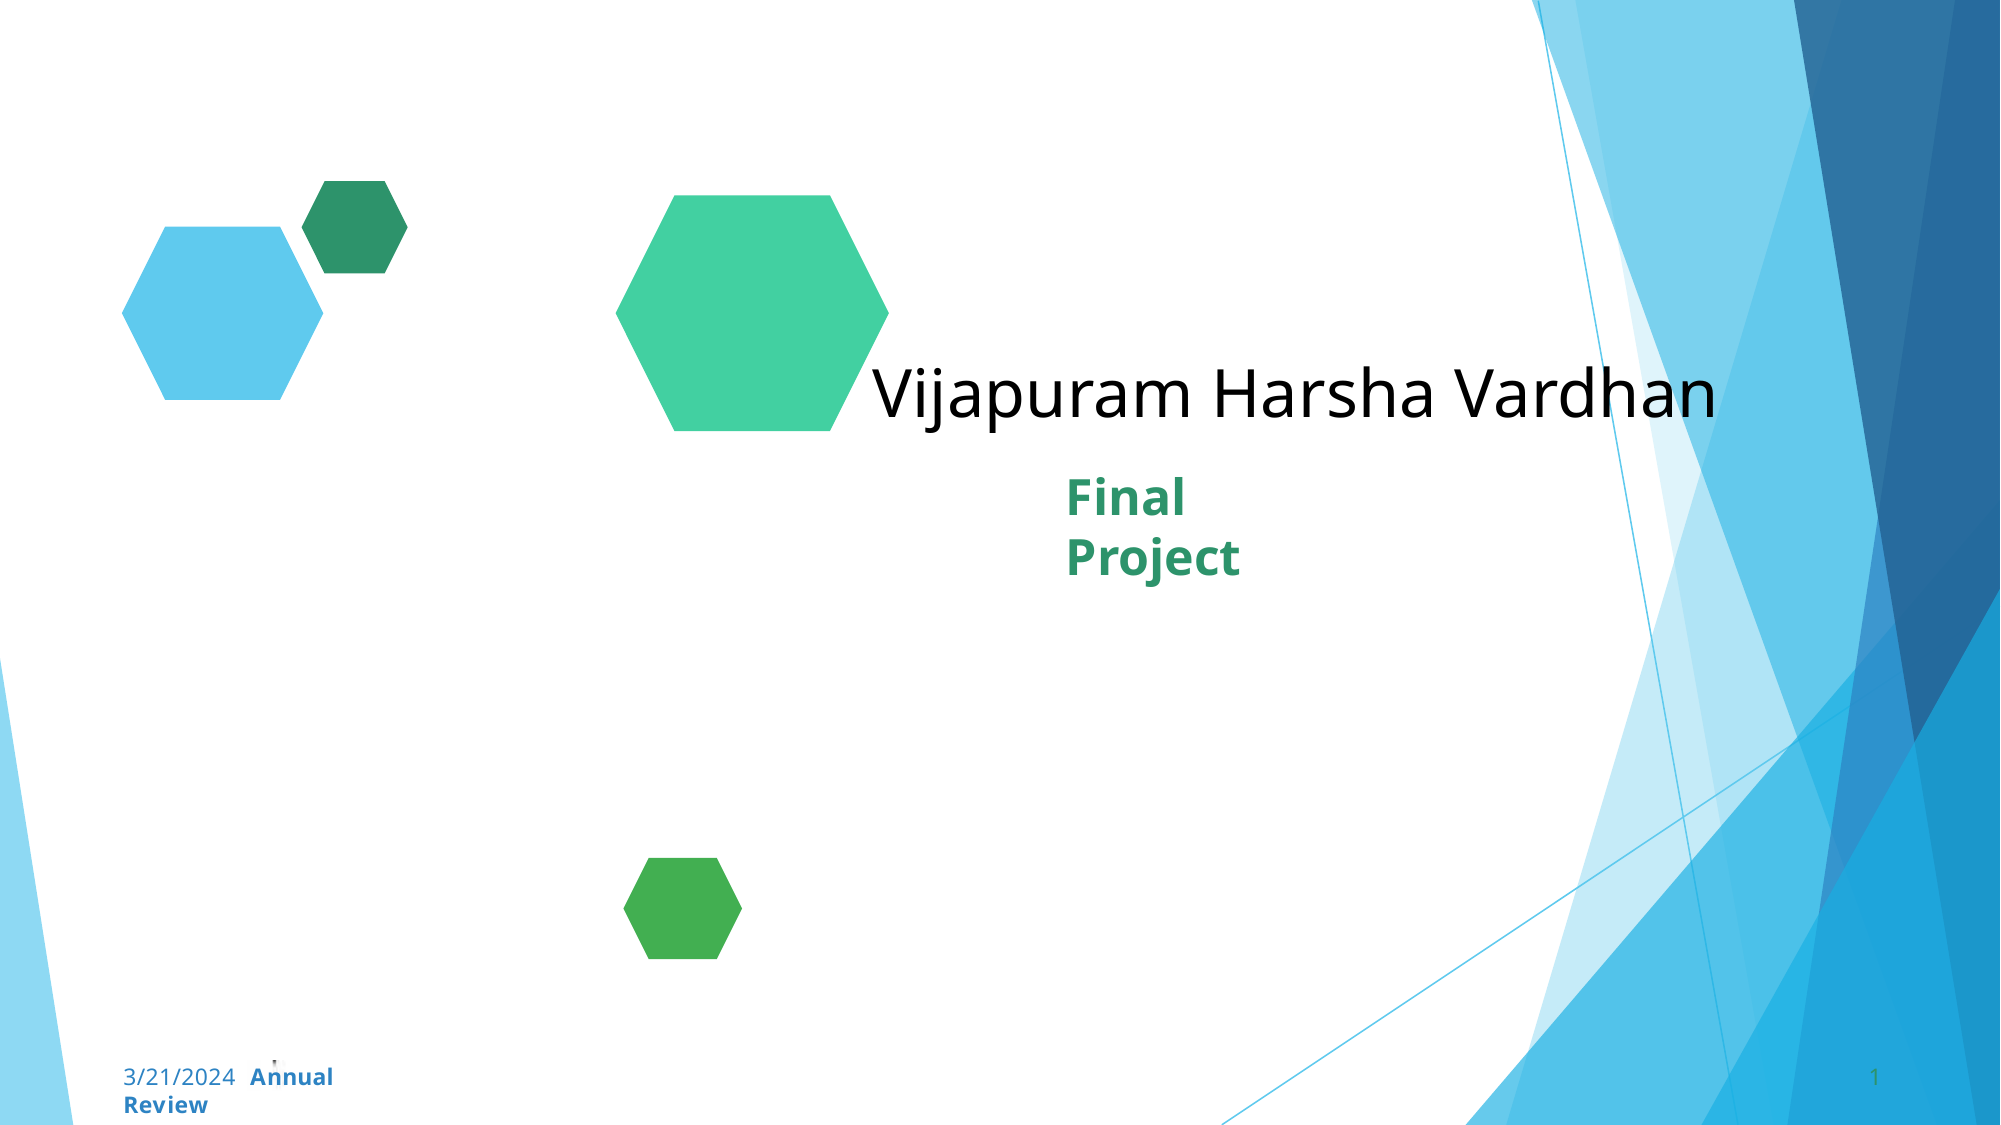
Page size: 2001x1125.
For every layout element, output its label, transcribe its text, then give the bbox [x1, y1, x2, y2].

slide_number <number> [1862, 1061, 1888, 1125]
title Vijapuram Harsha Vardhan [345, 347, 1783, 539]
text_box Final Project [1063, 462, 1369, 585]
text_box [623, 857, 743, 960]
text_box [615, 195, 889, 347]
picture [110, 1060, 463, 1094]
text_box 3/21/2024 Annual Review [121, 1094, 417, 1118]
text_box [121, 180, 408, 401]
